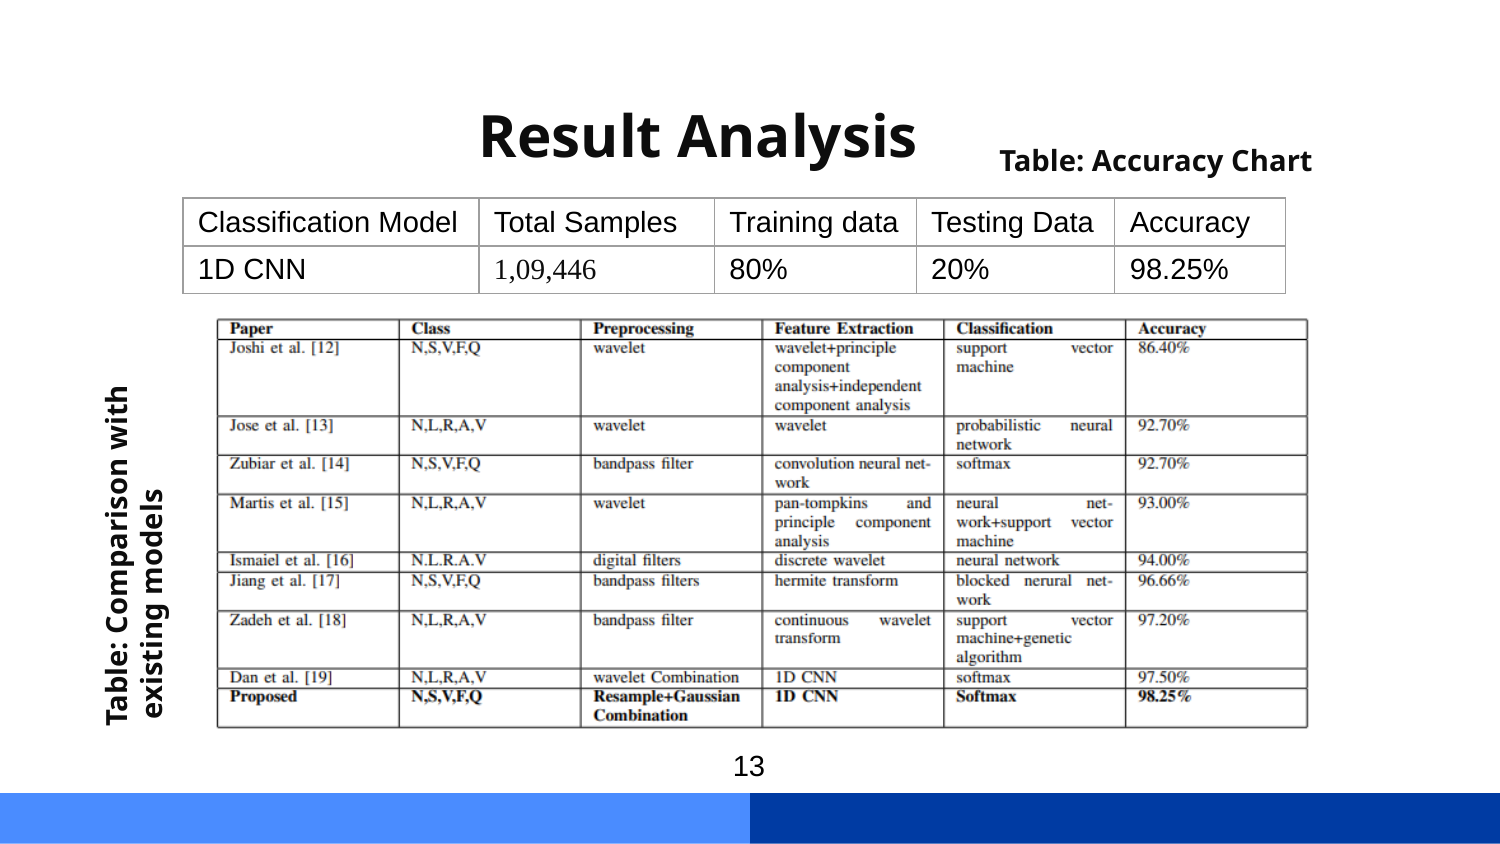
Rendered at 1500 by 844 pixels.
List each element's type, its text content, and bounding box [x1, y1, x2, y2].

text_box 13 [679, 753, 819, 787]
table_header Total Samples [480, 199, 714, 245]
table_cell 80% [715, 247, 916, 293]
text_box Table: Accuracy Chart [953, 133, 1359, 199]
table_header Classification Model [184, 199, 478, 245]
title Result Analysis [433, 60, 986, 185]
text_box Table: Comparison with existing models [118, 350, 183, 742]
picture [208, 311, 1316, 746]
table_cell 1D CNN [184, 247, 478, 293]
table_cell 1,09,446 [480, 247, 714, 293]
table_header Testing Data [917, 199, 1114, 245]
table_cell 98.25% [1115, 247, 1285, 293]
table_header Training data [715, 199, 916, 245]
table_cell 20% [917, 247, 1114, 293]
table_header Accuracy [1115, 199, 1285, 245]
